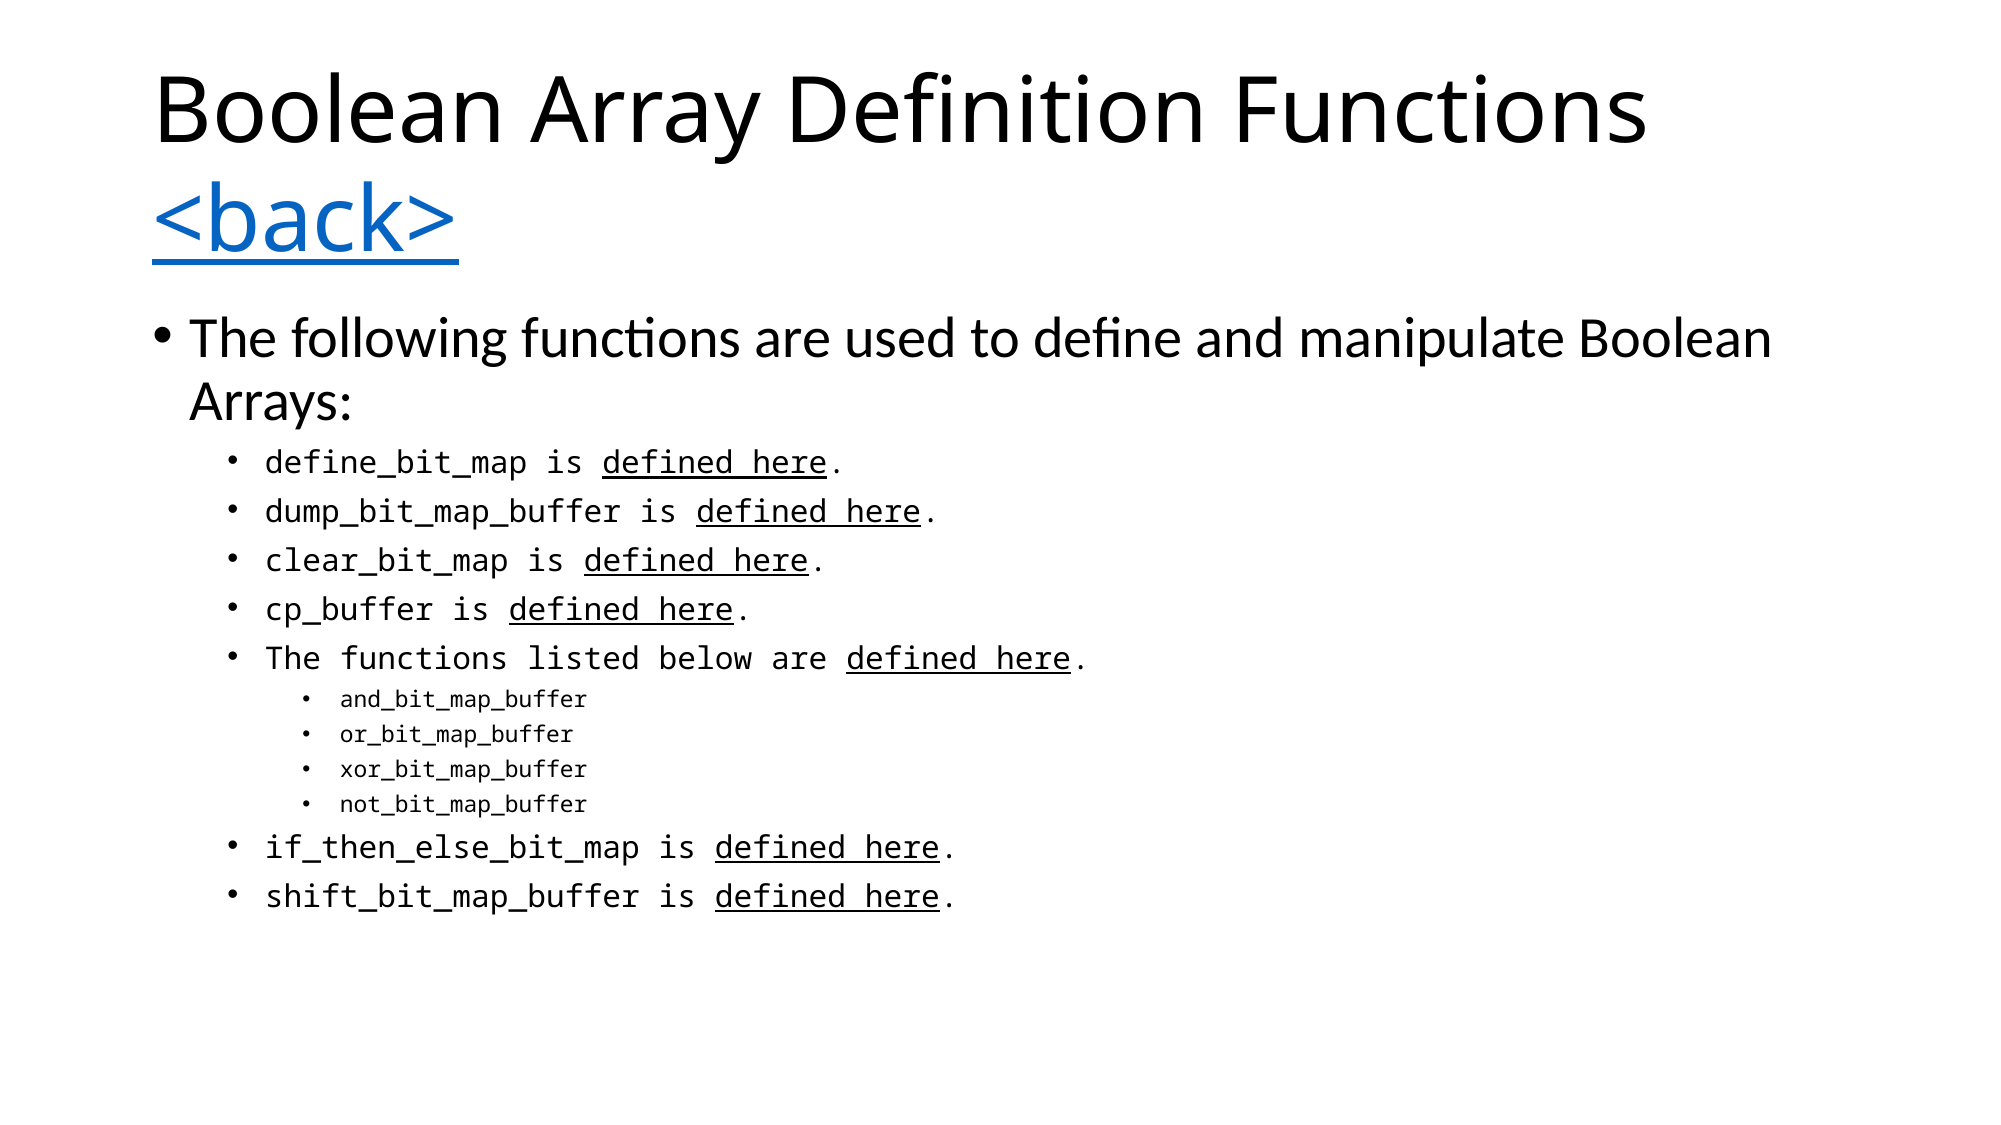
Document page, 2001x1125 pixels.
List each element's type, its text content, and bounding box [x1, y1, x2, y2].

title Boolean Array Definition Functions <back> [137, 59, 1863, 278]
list The following functions are used to define and manipulate Boolean Arrays: define_bit_map is defined here. dump_bit_map_buffer is defined here. clear_bit_map is defined here. cp_buffer is defined here. The functions listed below are defined here. and_bit_map_buffer or_bit_map_buffer xor_bit_map_buffer not_bit_map_buffer if_then_else_bit_map is defined here. shift_bit_map_buffer is defined here. [137, 299, 1863, 1014]
